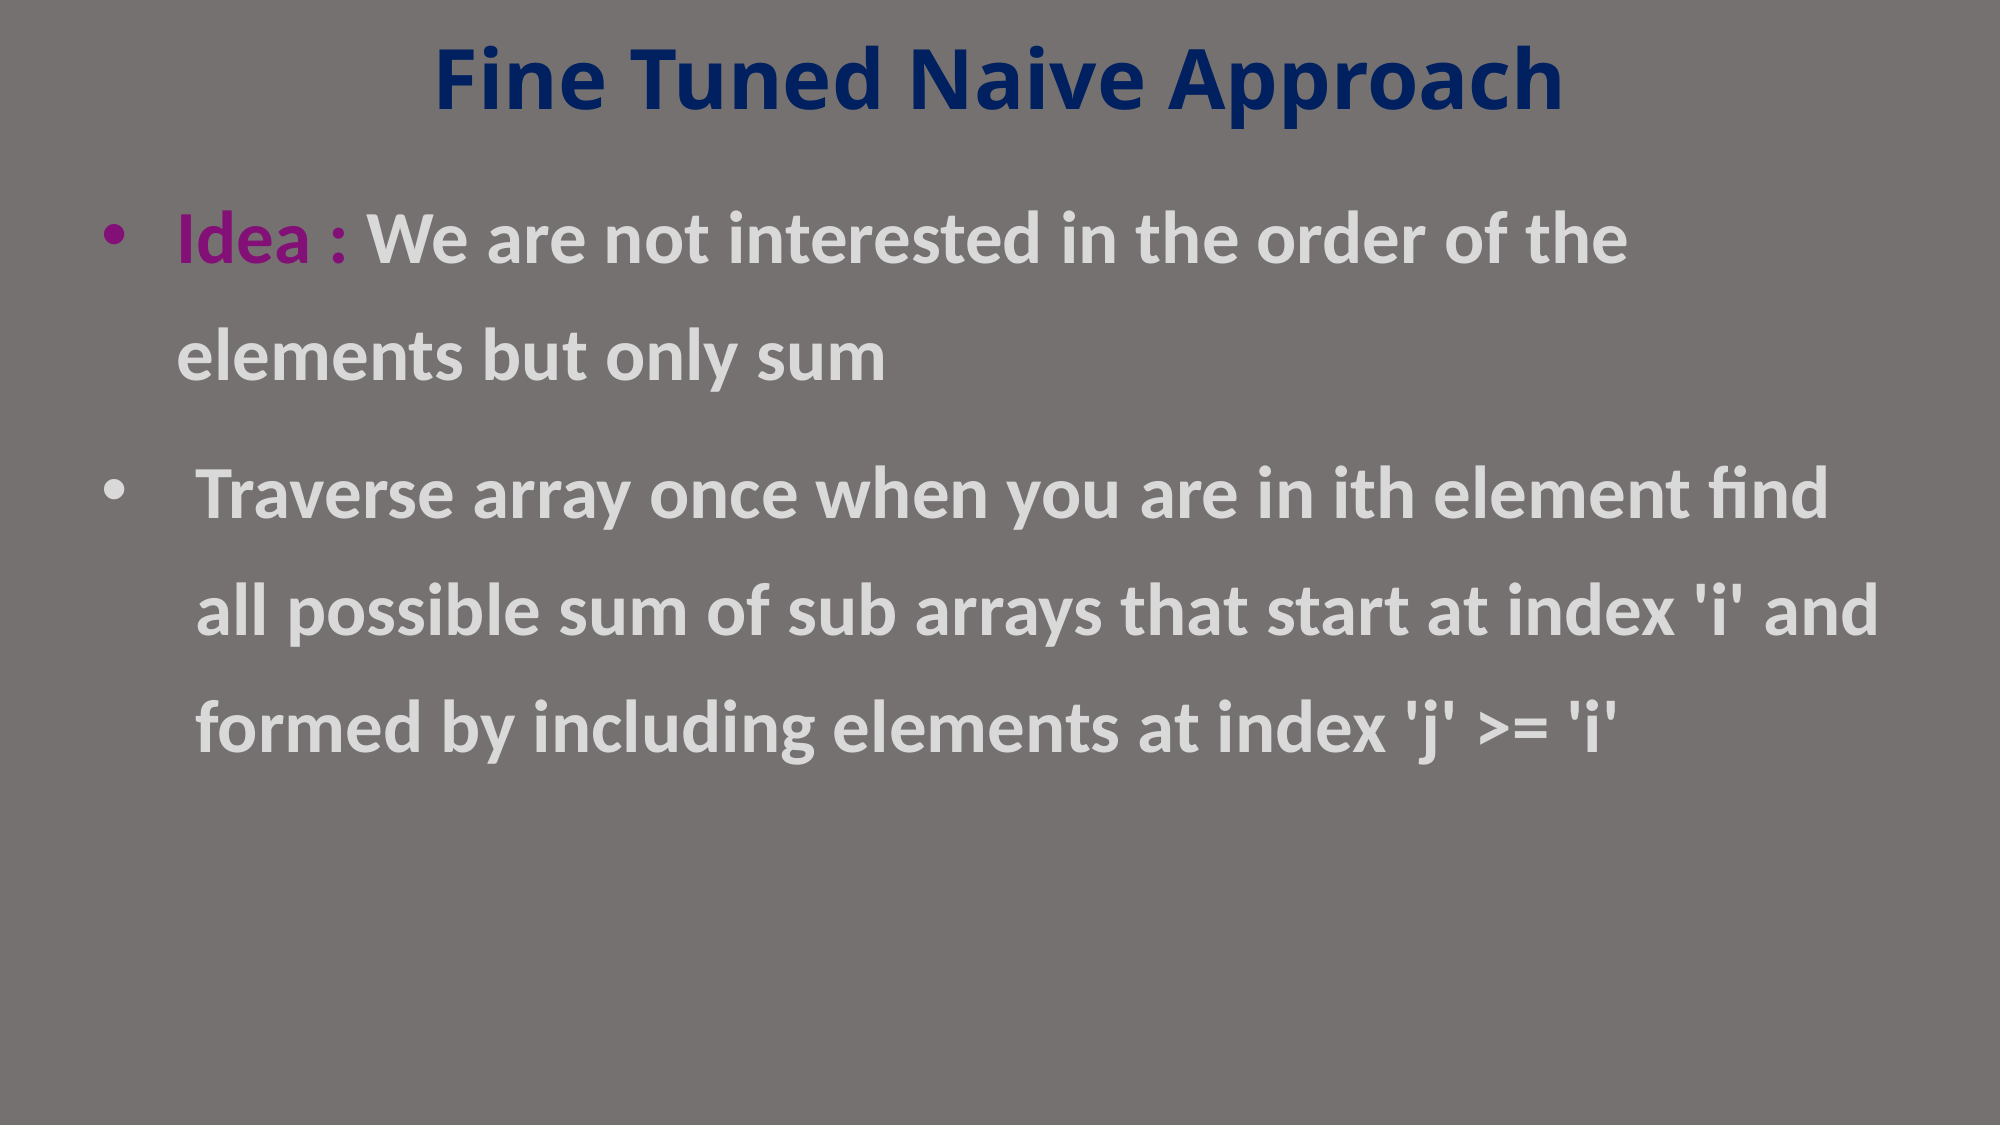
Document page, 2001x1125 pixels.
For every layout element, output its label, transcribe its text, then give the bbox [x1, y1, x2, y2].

list Idea : We are not interested in the order of the elements but only sum Traverse array once when you are in ith element find all possible sum of sub arrays that start at index 'i' and formed by including elements at index 'j' >= 'i' [86, 154, 1910, 1102]
title Fine Tuned Naive Approach [137, 8, 1863, 154]
